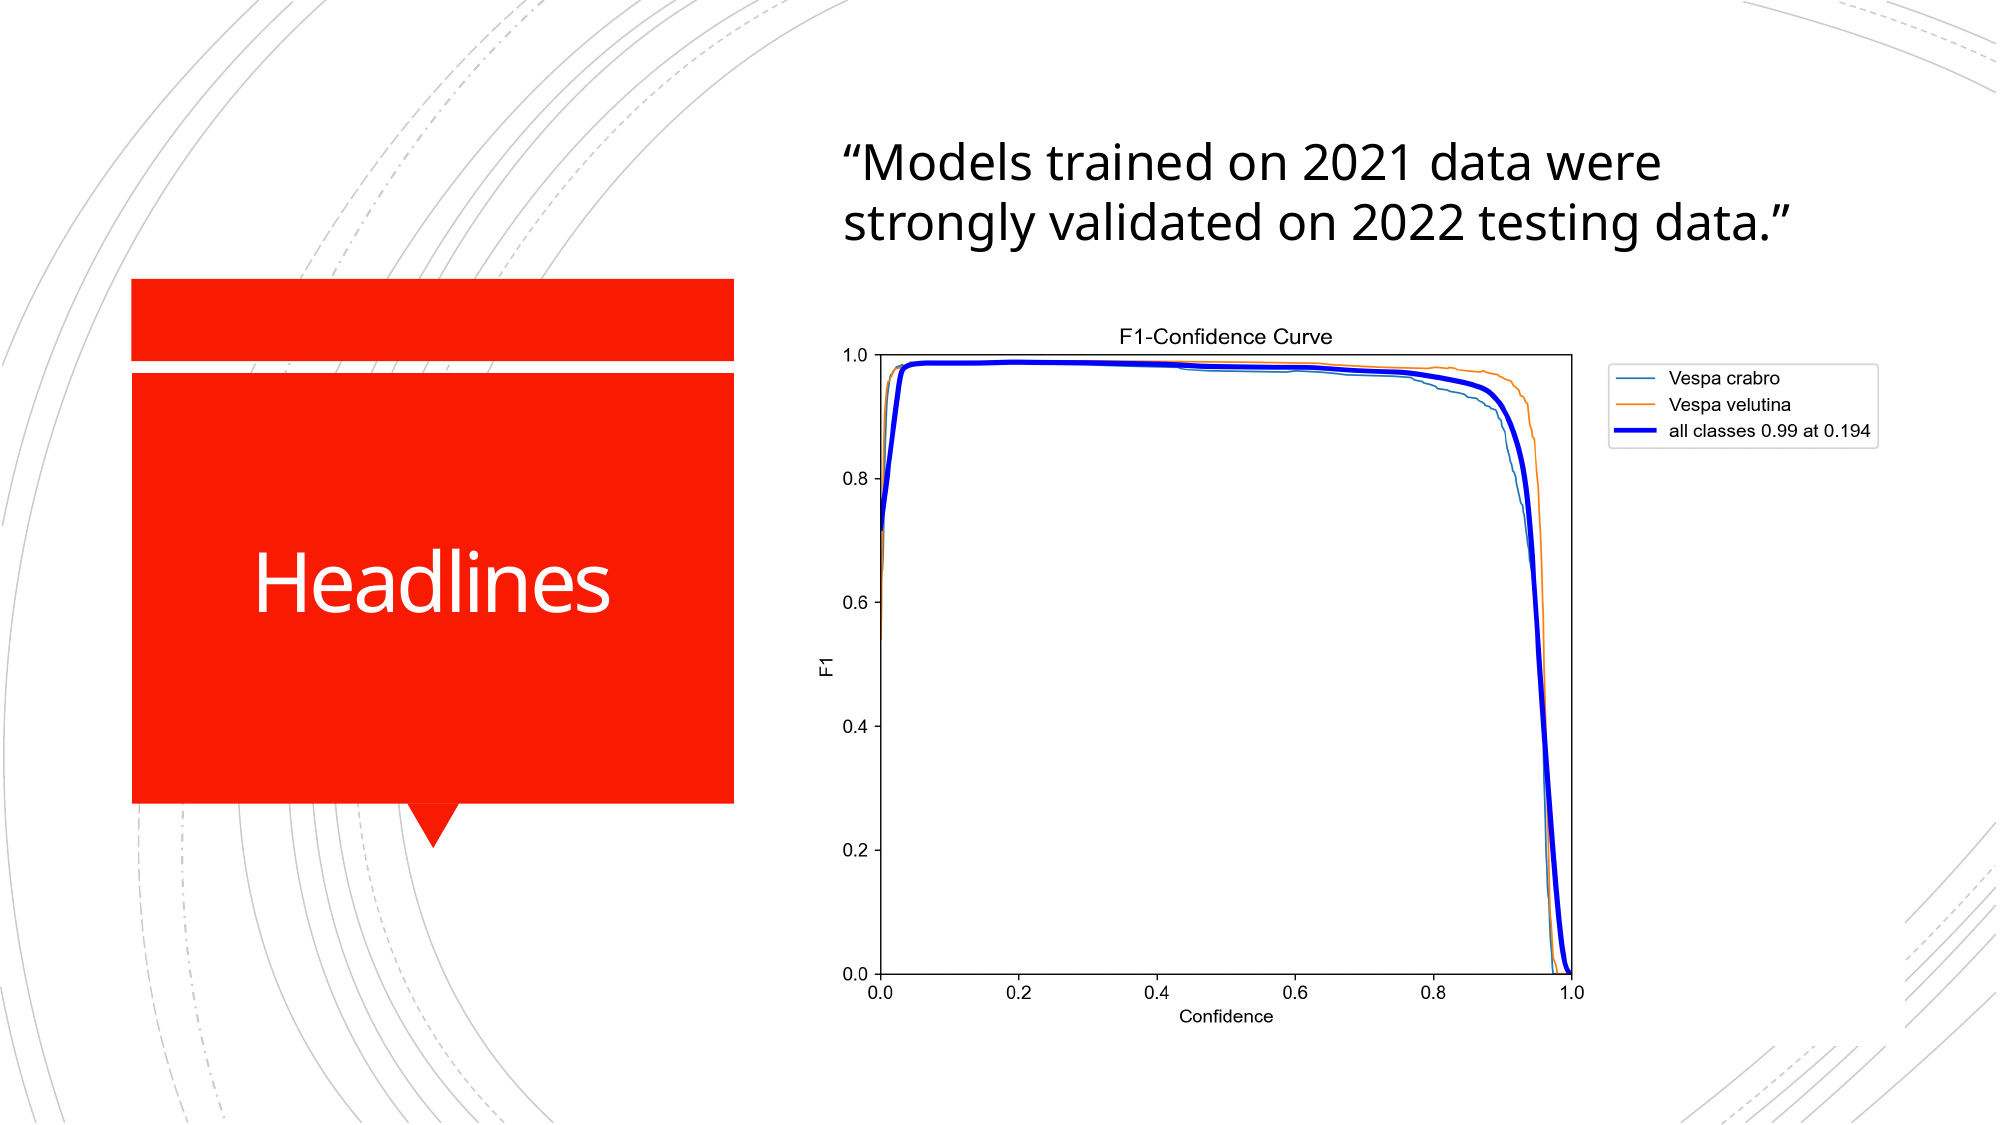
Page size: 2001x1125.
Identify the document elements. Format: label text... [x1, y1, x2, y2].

text_box “Models trained on 2021 data were strongly validated on 2022 testing data.” [829, 122, 1875, 258]
title Headlines [145, 385, 720, 789]
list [798, 308, 1905, 1046]
